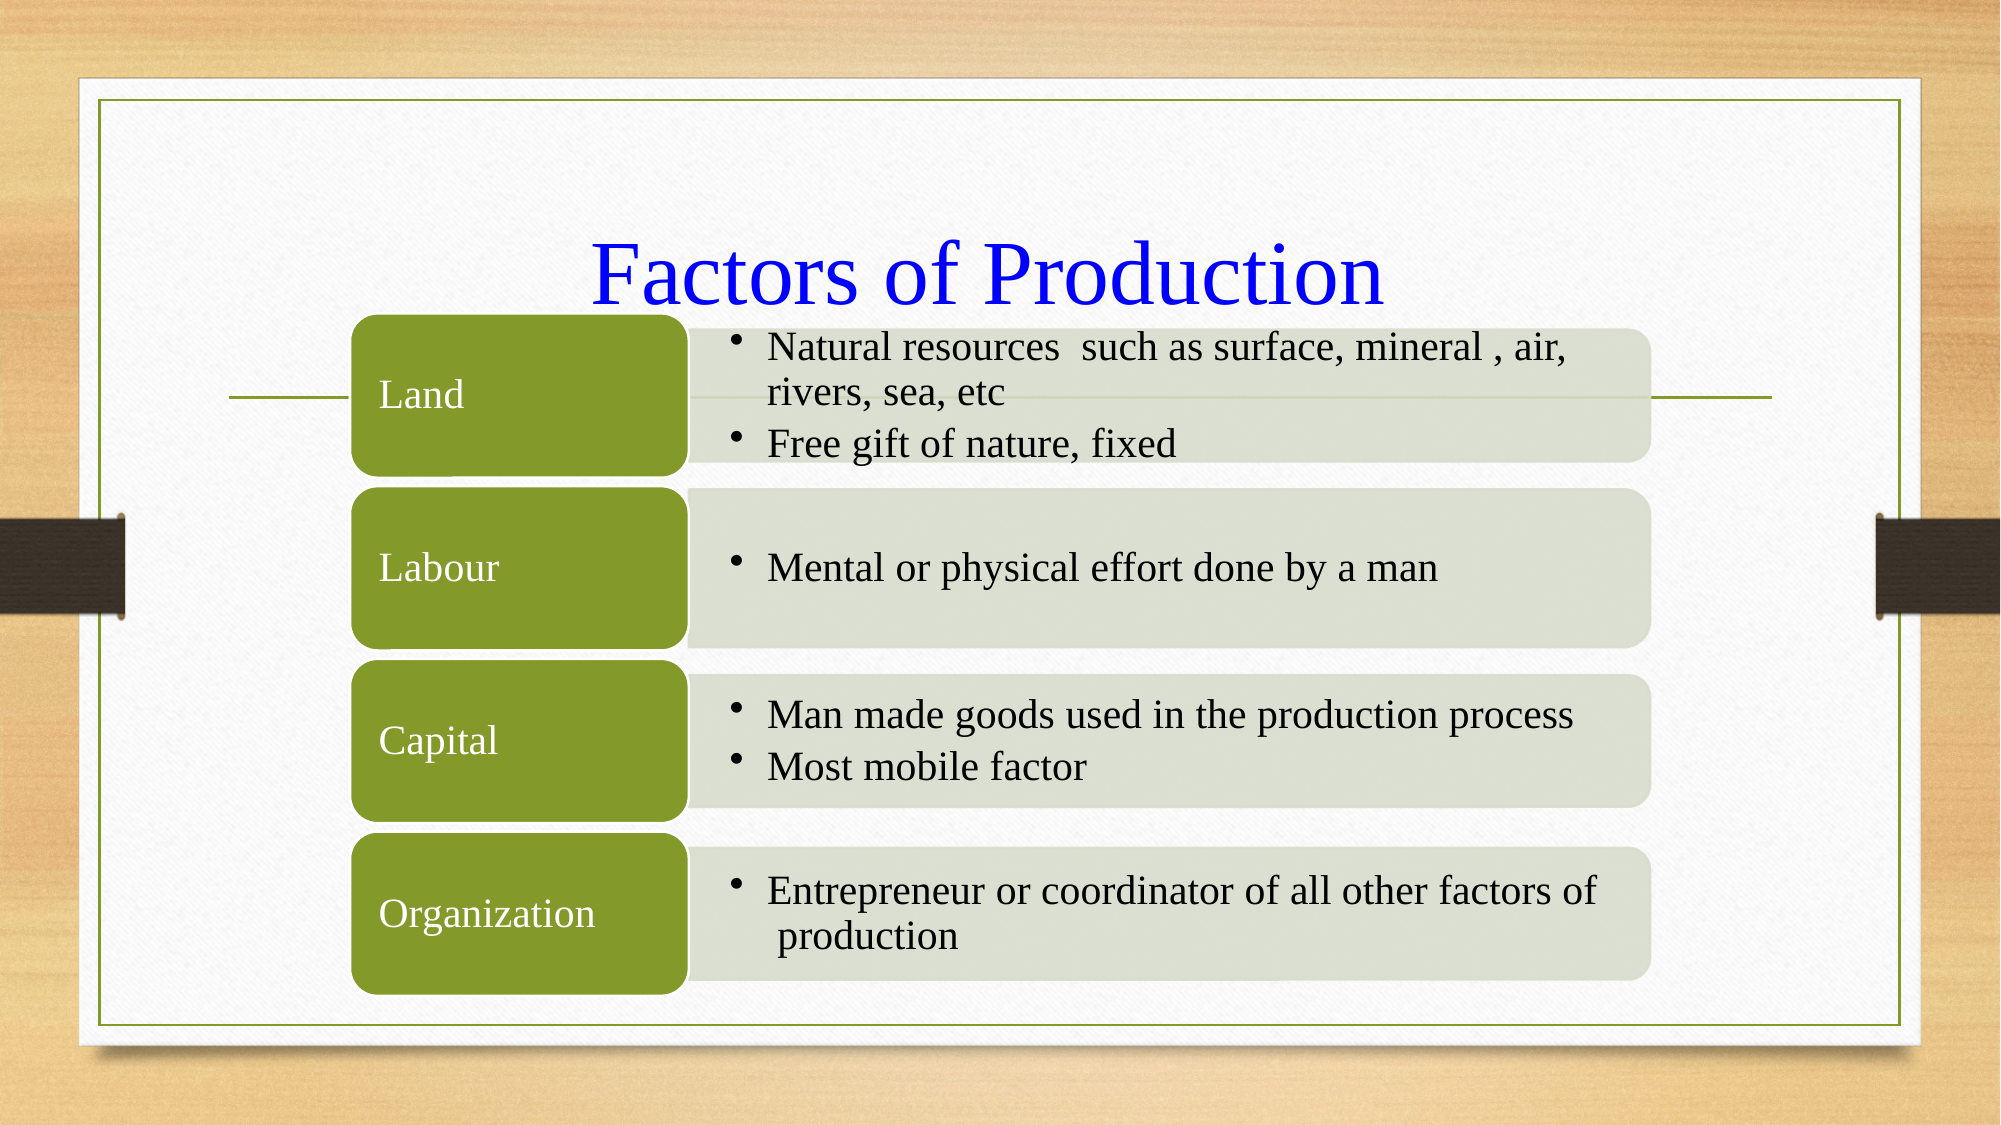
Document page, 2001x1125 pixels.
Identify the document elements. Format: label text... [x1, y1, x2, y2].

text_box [324, 312, 1676, 997]
title Factors of Production [212, 161, 1788, 375]
picture [0, 0, 2001, 1125]
